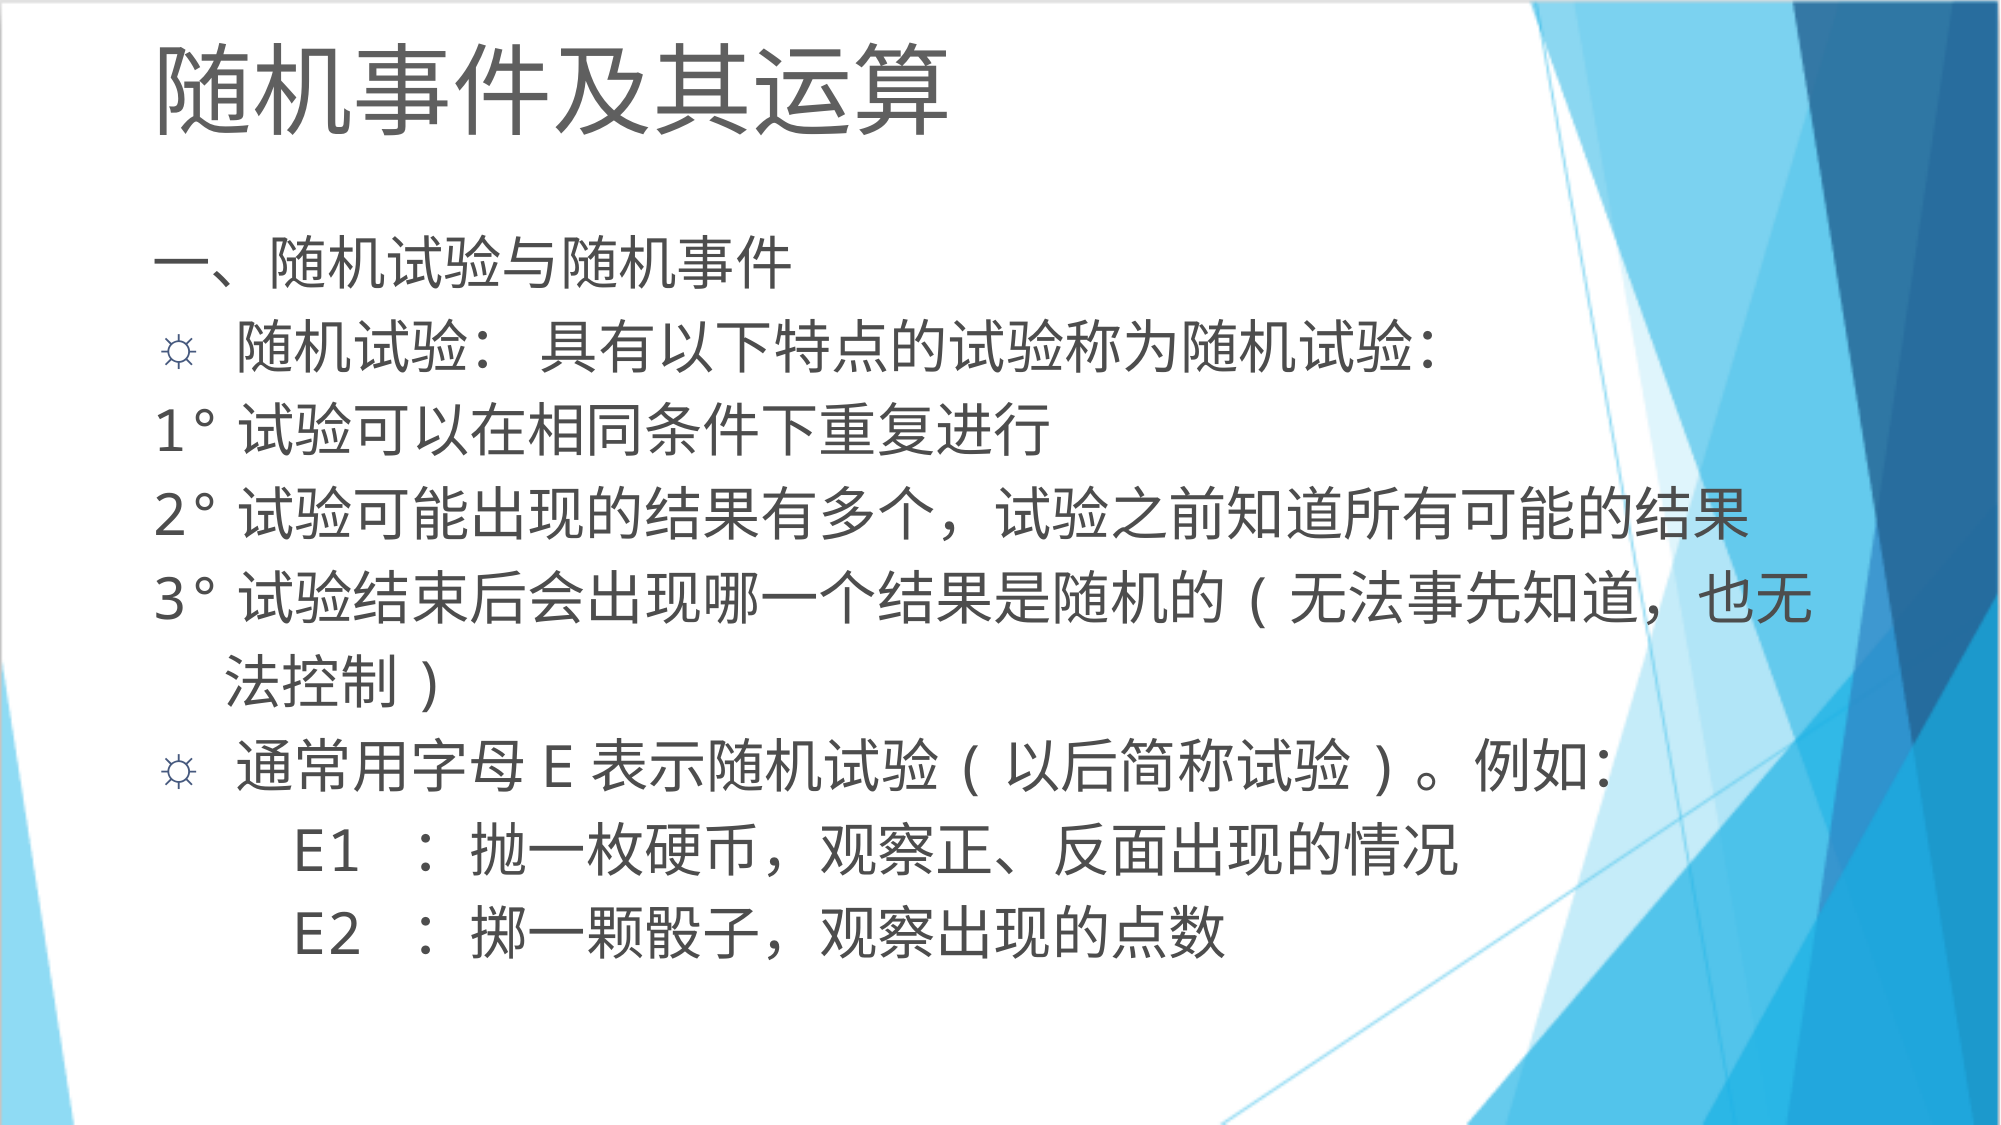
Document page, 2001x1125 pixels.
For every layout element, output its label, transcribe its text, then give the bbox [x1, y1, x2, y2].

picture [0, 0, 2001, 1125]
title 随机事件及其运算 [137, 29, 1863, 161]
list 一、随机试验与随机事件 随机试验： 具有以下特点的试验称为随机试验： 1°试验可以在相同条件下重复进行 2°试验可能出现的结果有多个，试验之前知道所有可能的结果 3°试验结束后会出现哪一个结果是随机的(无法事先知道，也无 法控制) 通常用字母E表示随机试验(以后简称试验)。例如： E1 ：抛一枚硬币，观察正、反面出现的情况 E2 ：掷一颗骰子，观察出现的点数 [137, 226, 1863, 1014]
